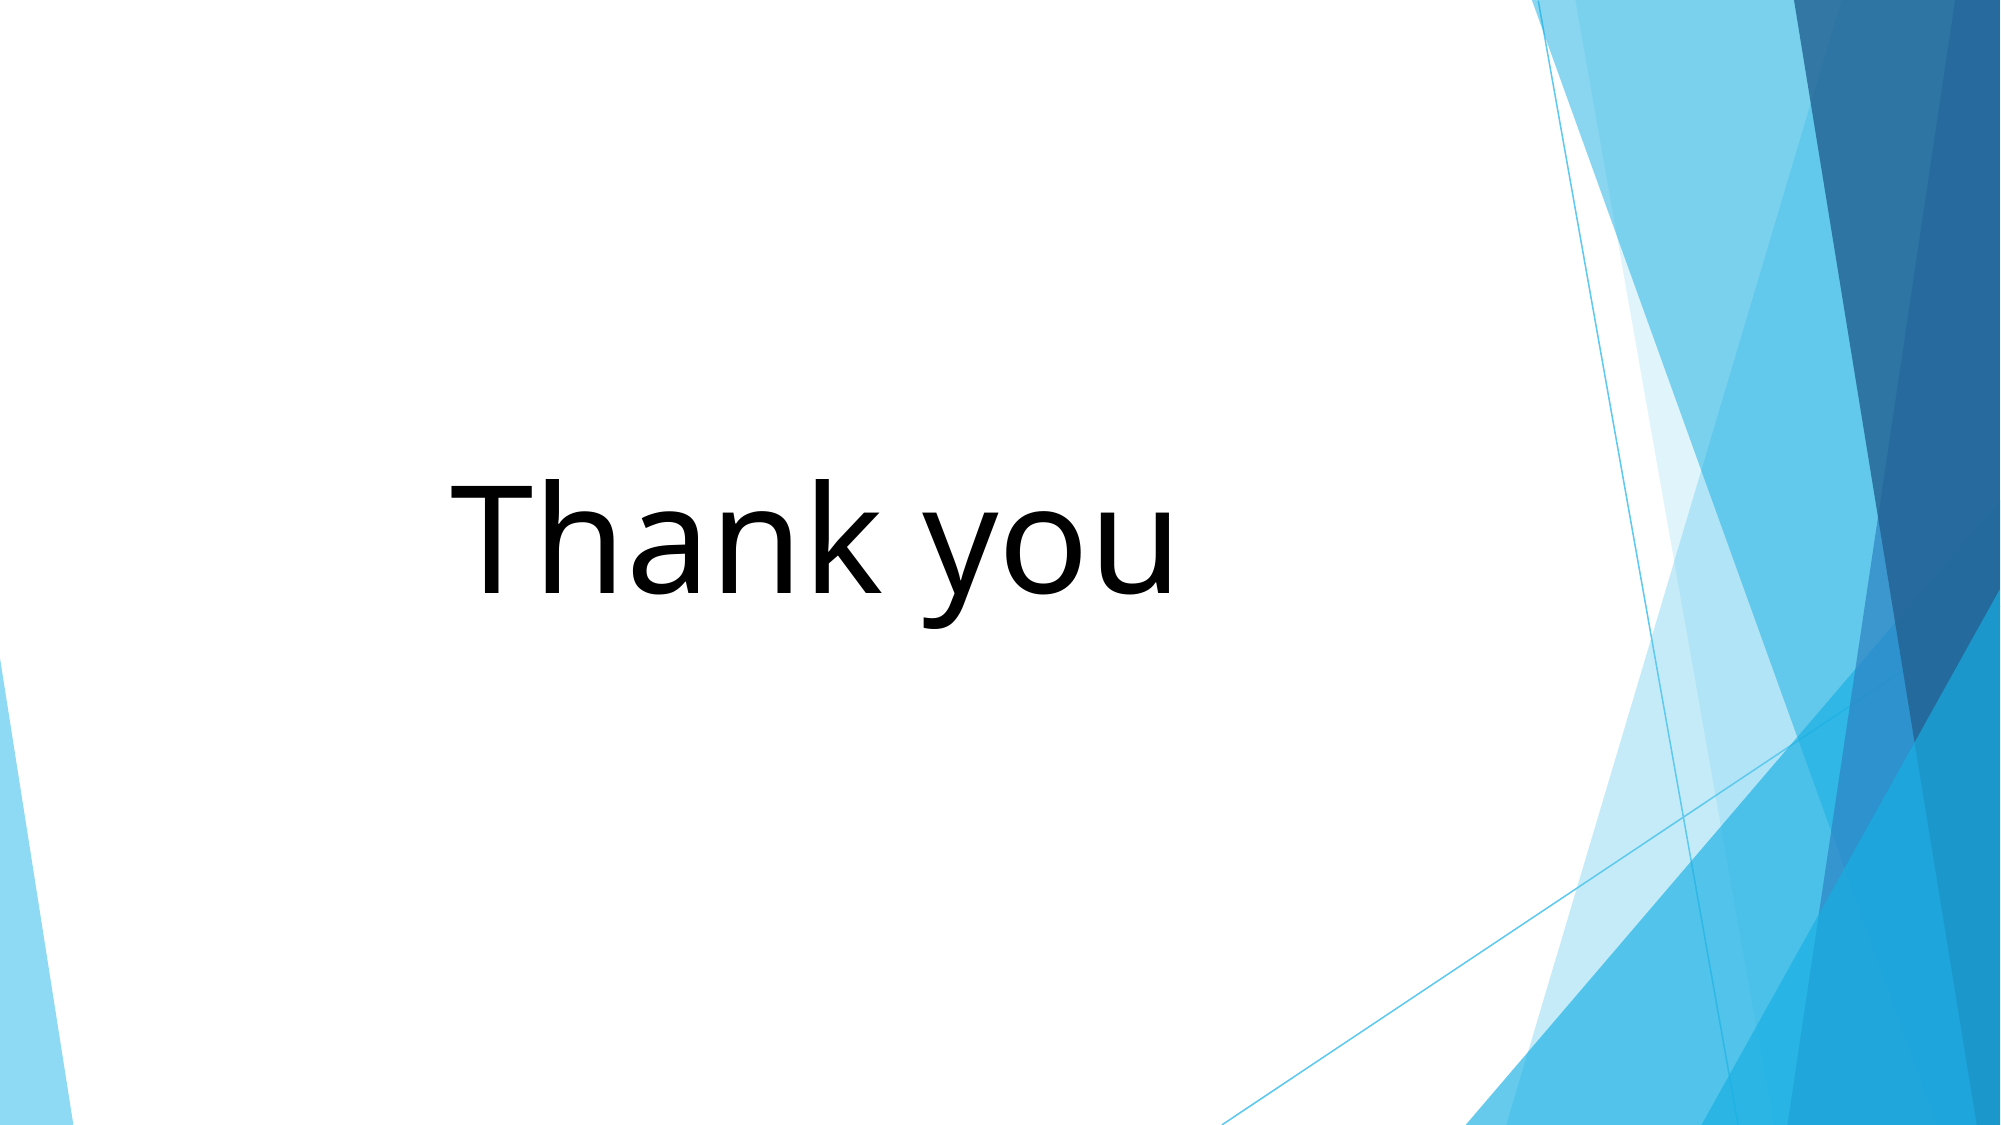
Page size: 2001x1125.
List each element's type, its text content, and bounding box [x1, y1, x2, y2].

title Thank you [346, 443, 1757, 682]
